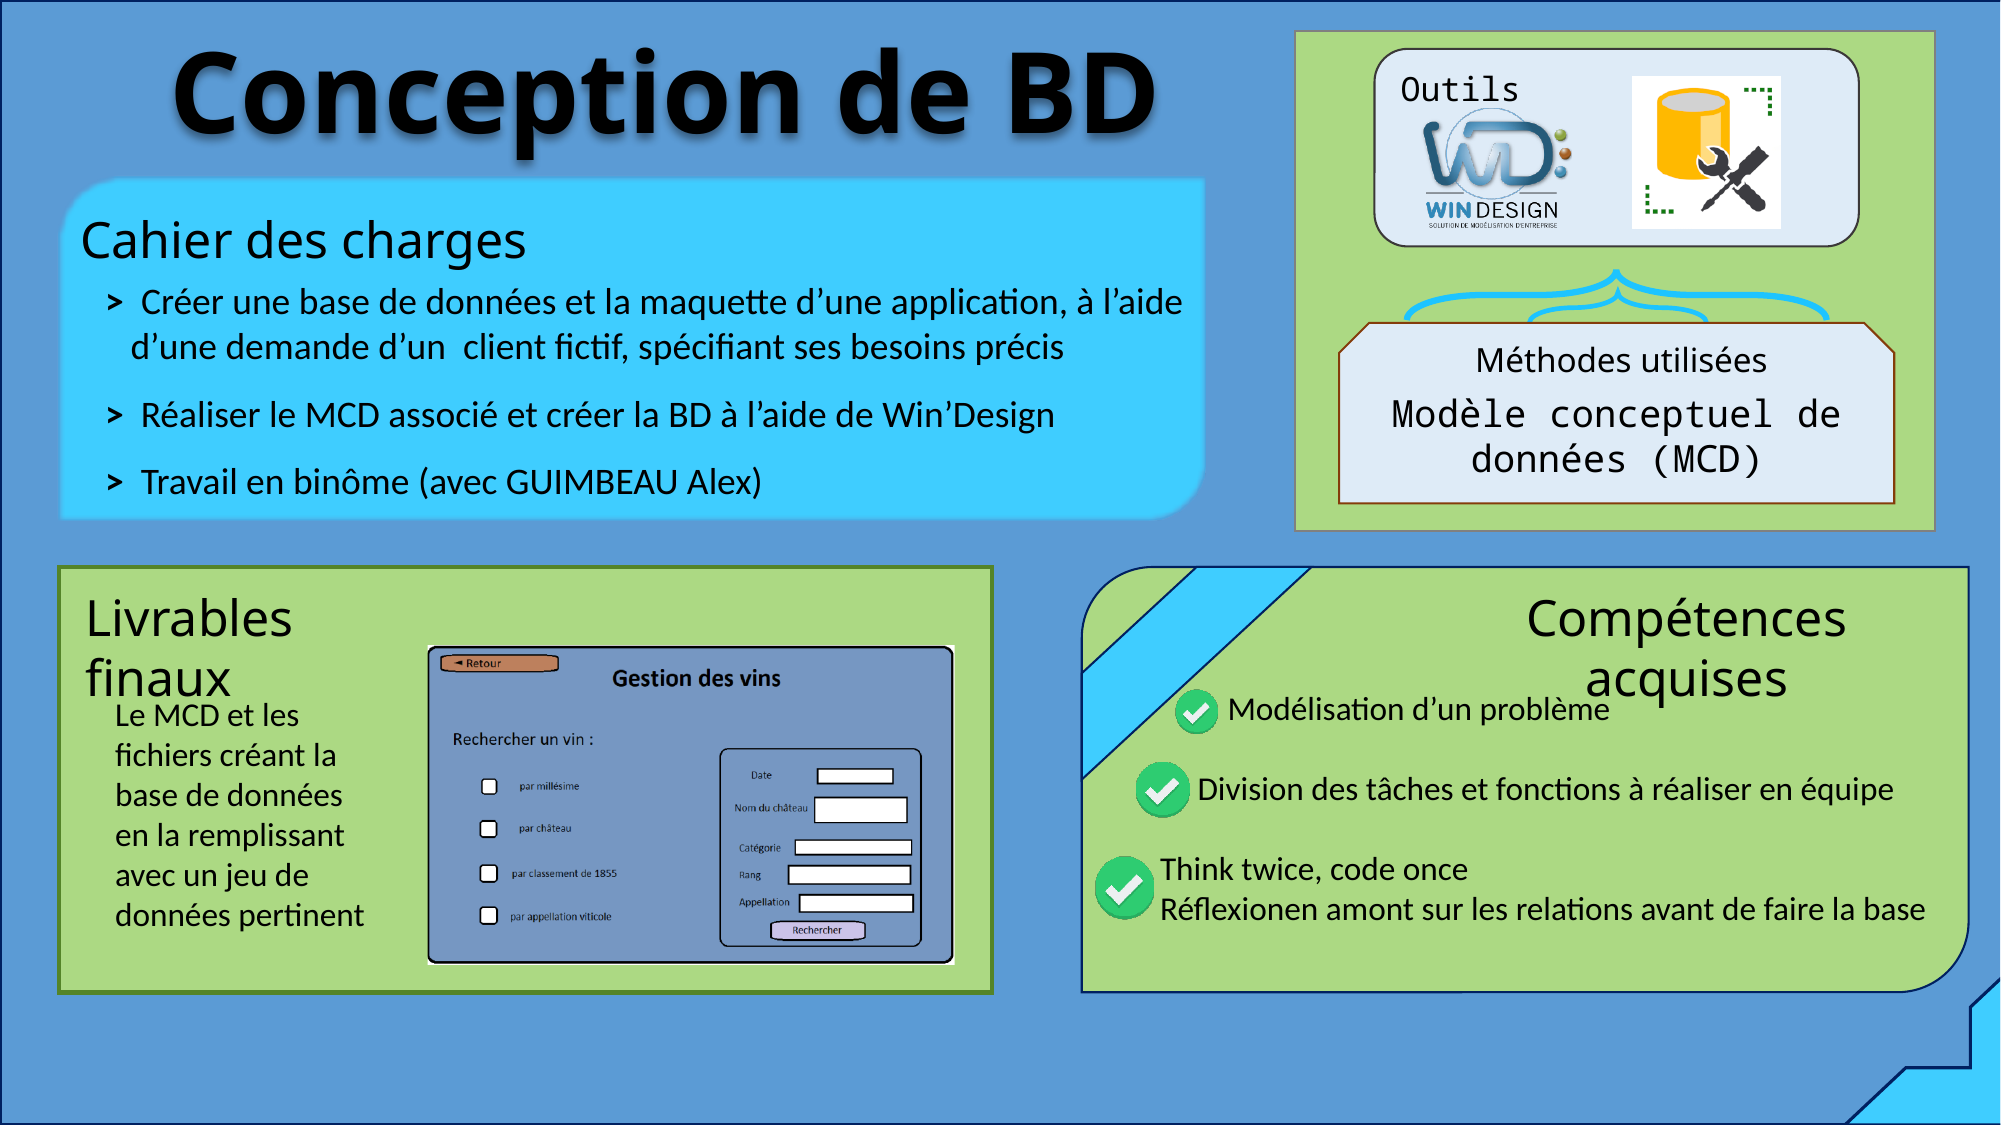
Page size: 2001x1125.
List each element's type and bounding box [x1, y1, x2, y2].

picture [1130, 756, 1195, 820]
picture [1171, 685, 1222, 736]
picture [1089, 850, 1160, 922]
picture [1421, 104, 1572, 232]
picture [427, 645, 955, 965]
picture [1632, 76, 1781, 229]
